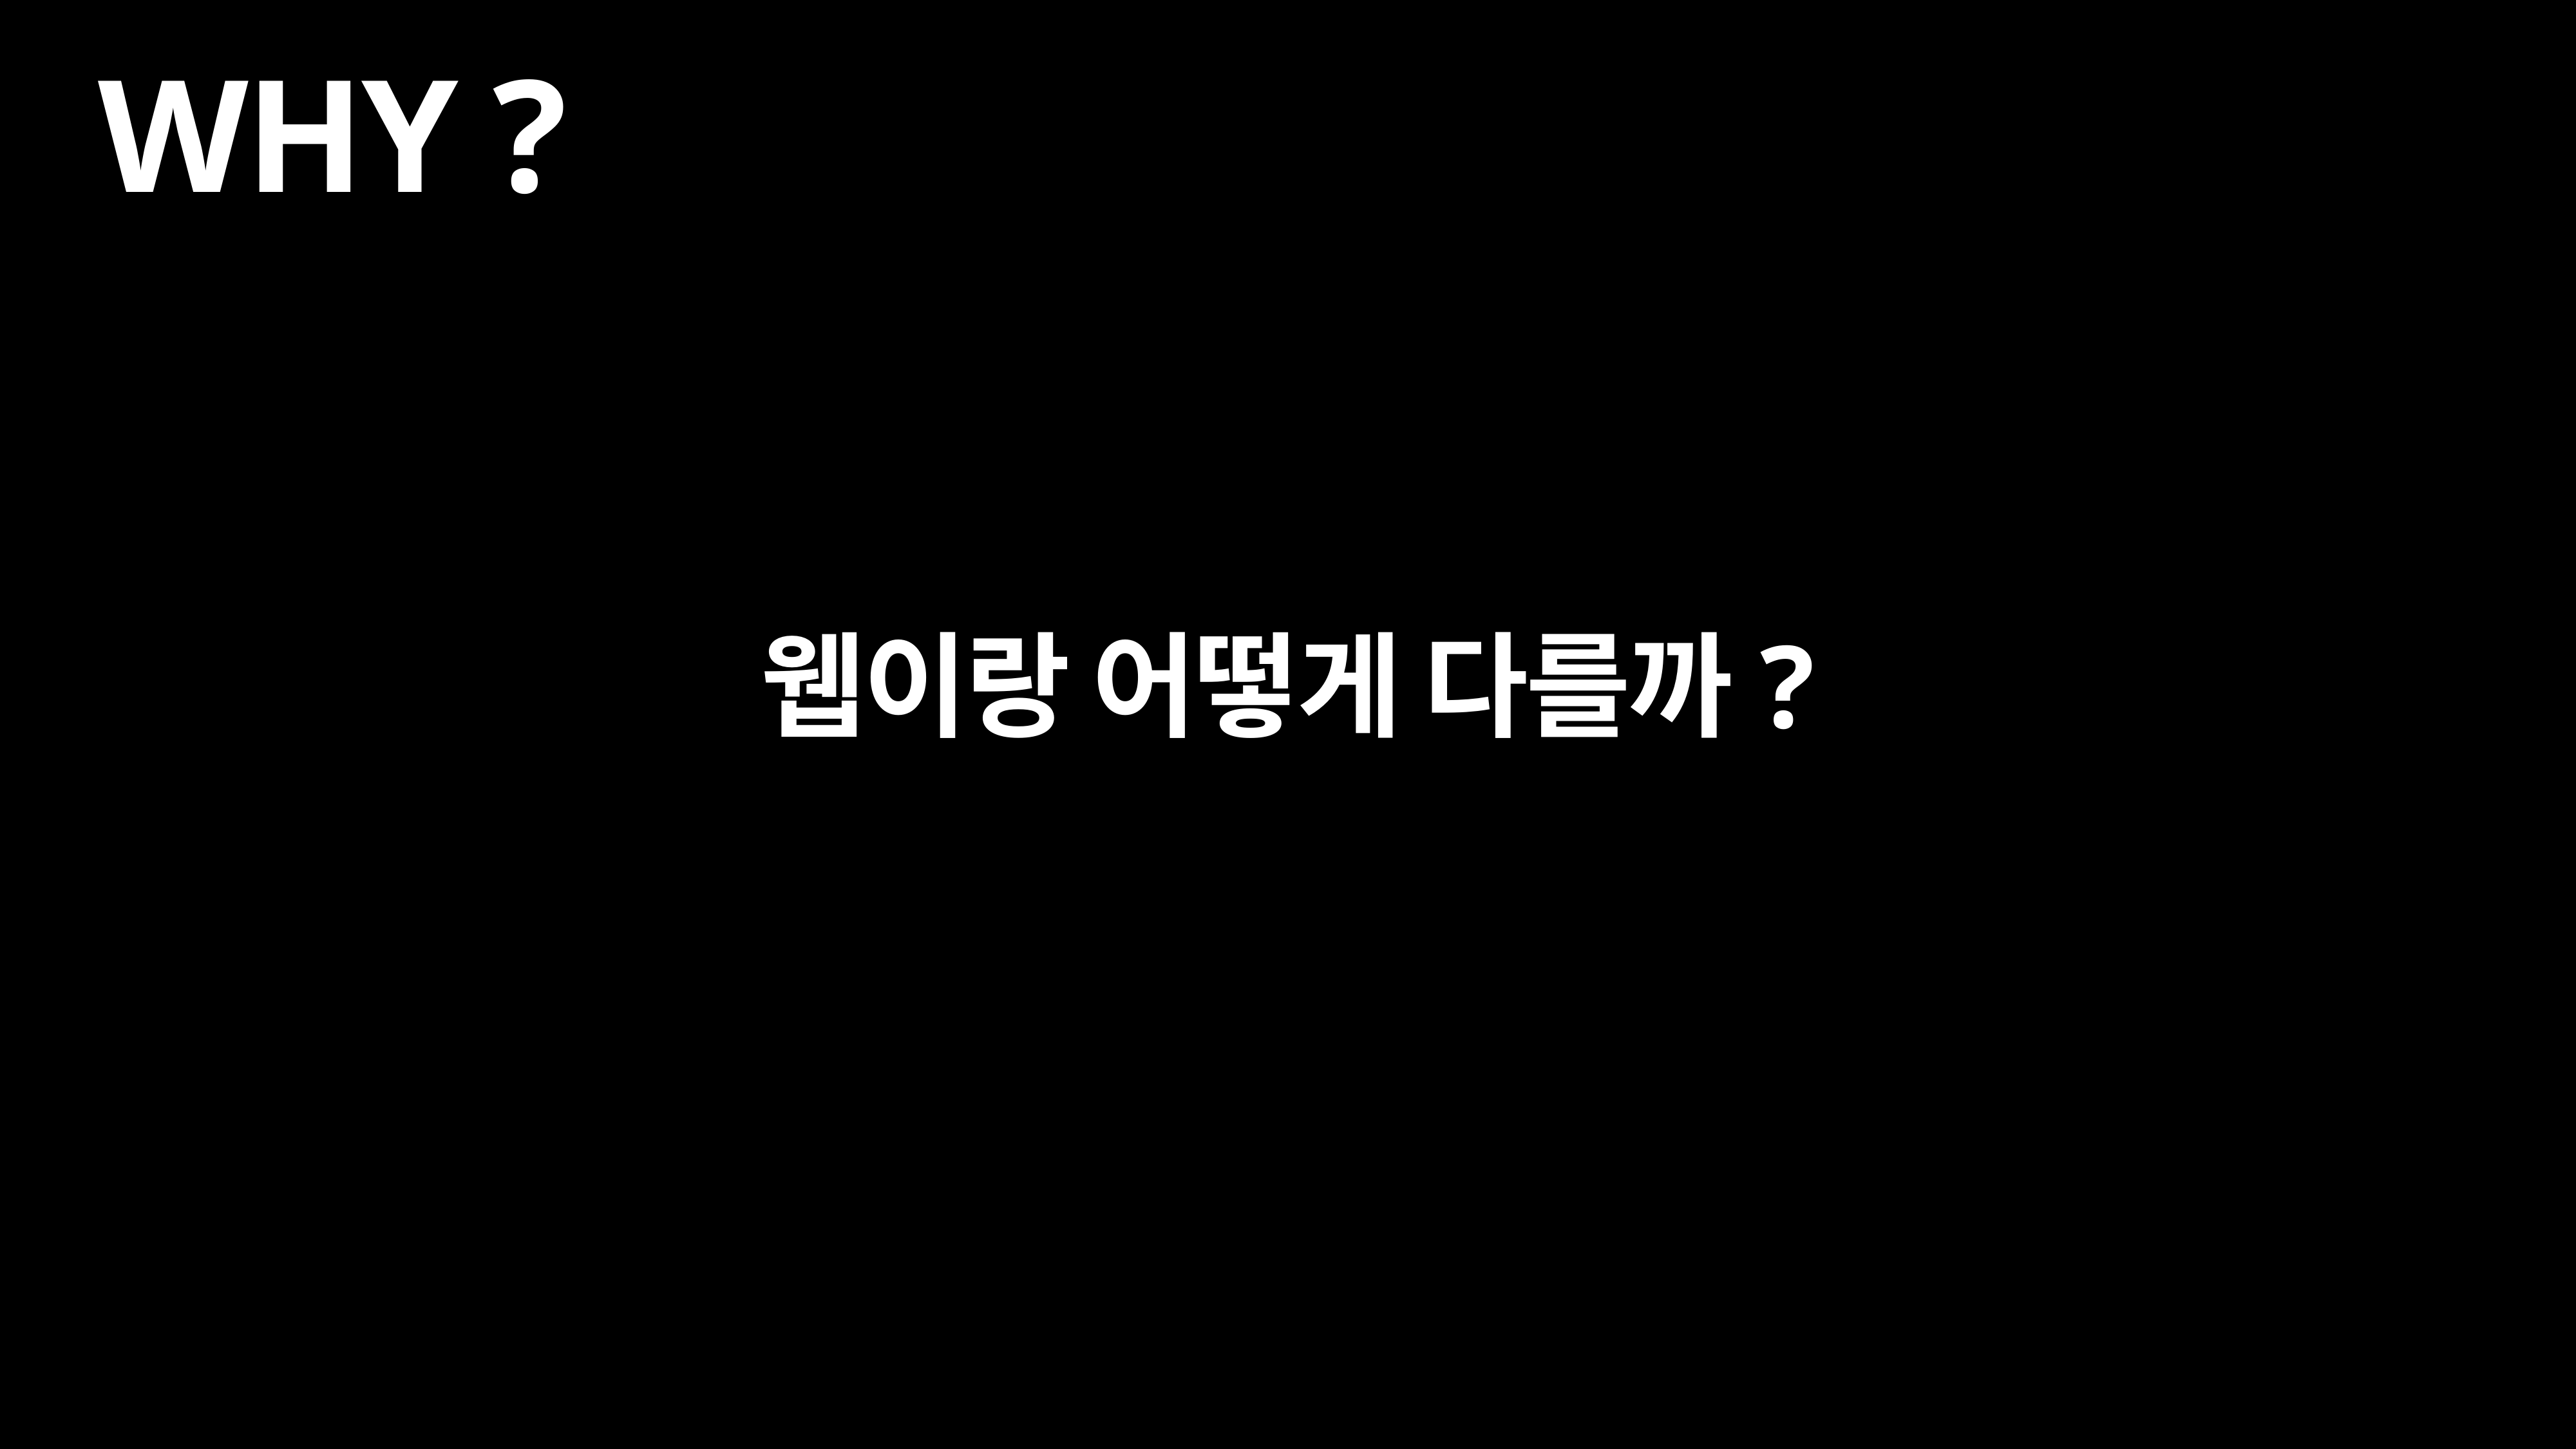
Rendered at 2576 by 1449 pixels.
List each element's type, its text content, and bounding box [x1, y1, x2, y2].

text_box WHY ? [92, 67, 573, 227]
text_box 웹이랑 어떻게 다를까? [755, 635, 1821, 755]
